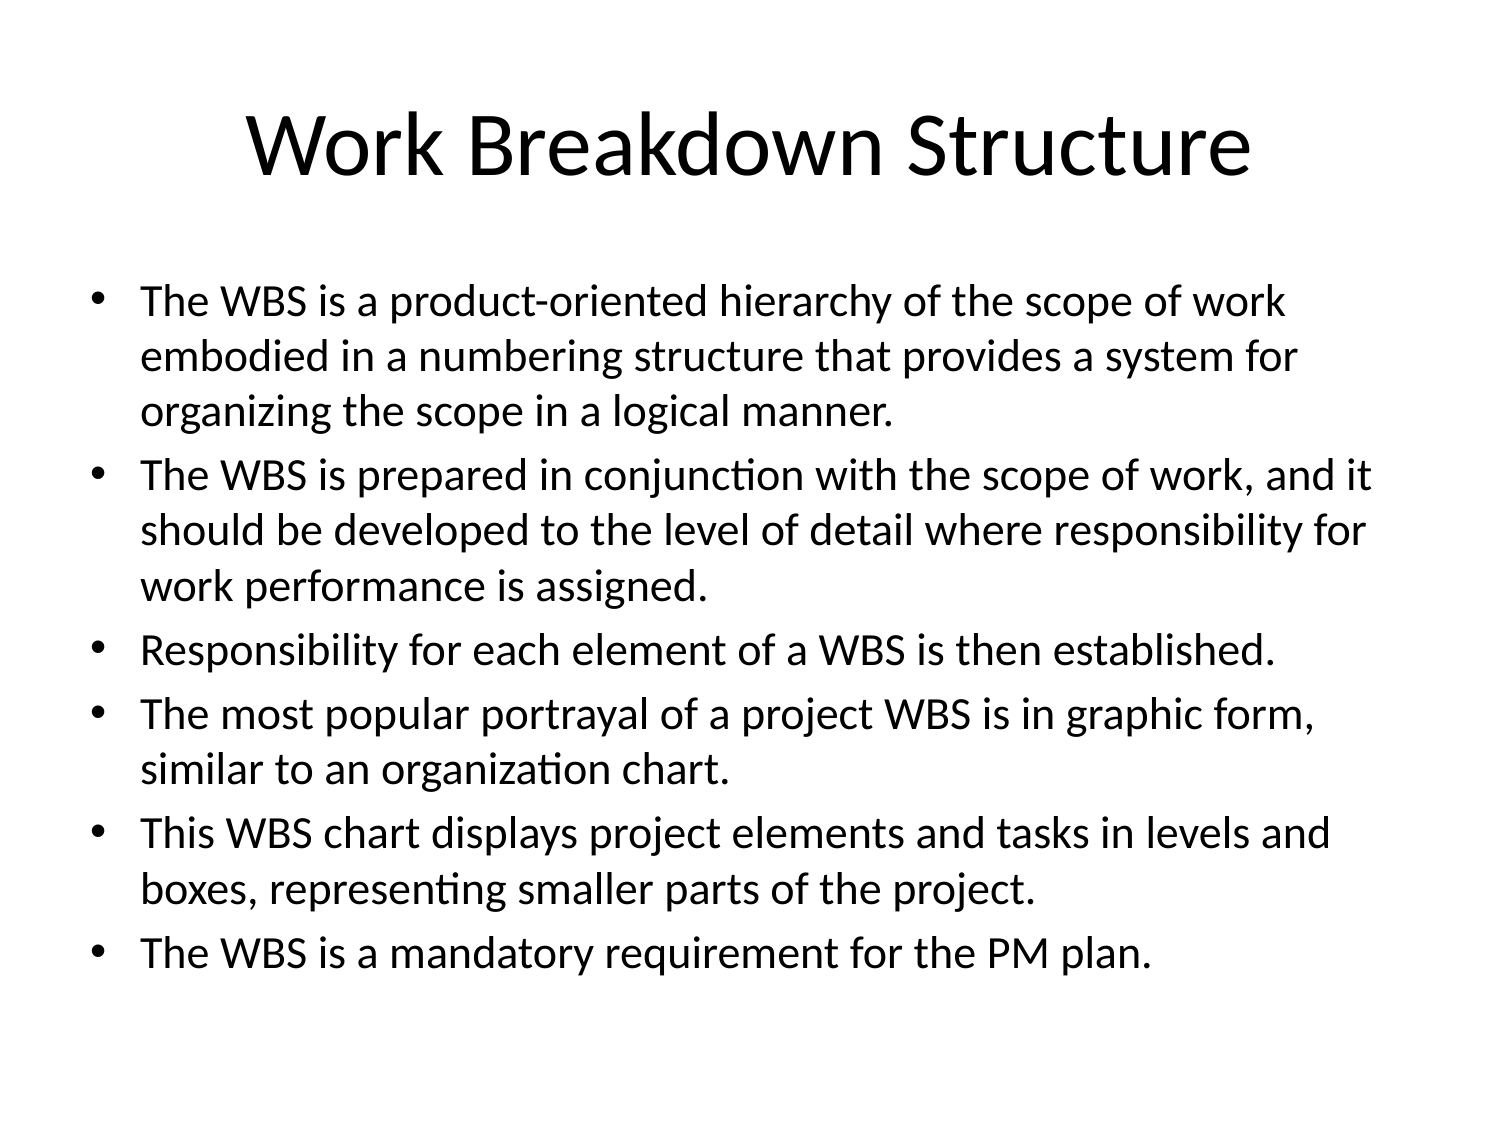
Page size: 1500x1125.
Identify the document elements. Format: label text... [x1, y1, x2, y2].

list The WBS is a product-oriented hierarchy of the scope of work embodied in a numbering structure that provides a system for organizing the scope in a logical manner. The WBS is prepared in conjunction with the scope of work, and it should be developed to the level of detail where responsibility for work performance is assigned. Responsibility for each element of a WBS is then established. The most popular portrayal of a project WBS is in graphic form, similar to an organization chart. This WBS chart displays project elements and tasks in levels and boxes, representing smaller parts of the project. The WBS is a mandatory requirement for the PM plan. [75, 262, 1425, 1005]
title Work Breakdown Structure [75, 45, 1425, 233]
